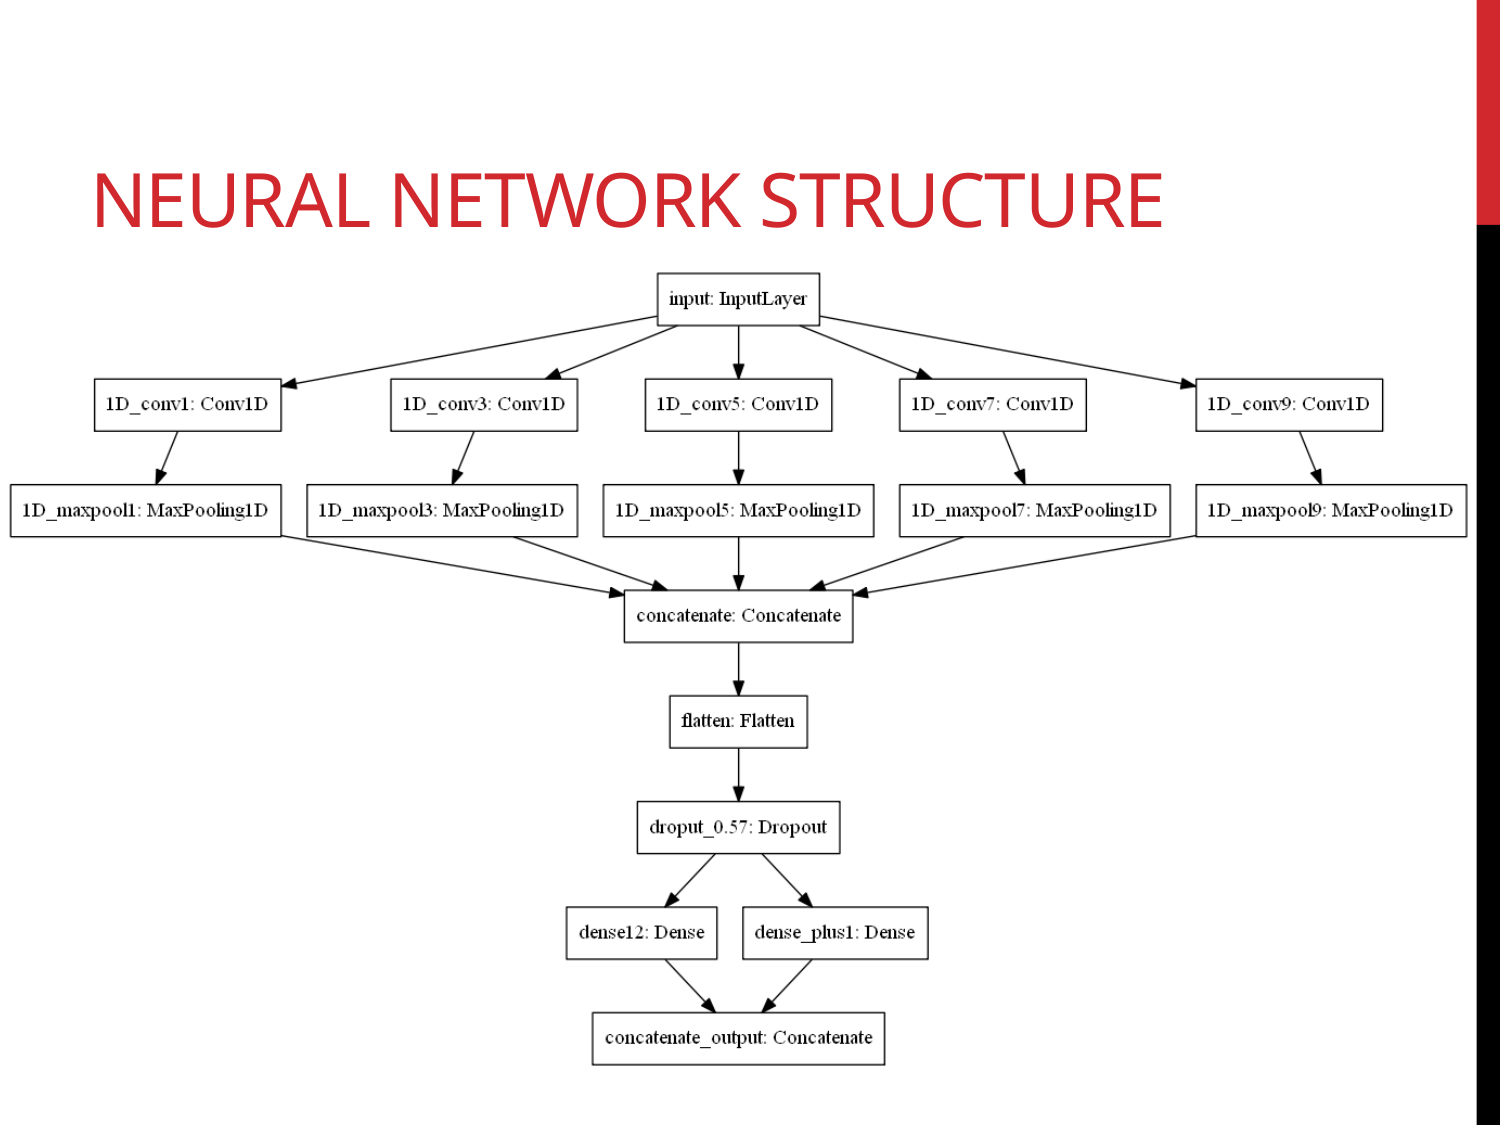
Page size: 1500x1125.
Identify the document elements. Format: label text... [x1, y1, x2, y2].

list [4, 266, 1473, 1071]
title Neural network structurE [75, 25, 1317, 250]
